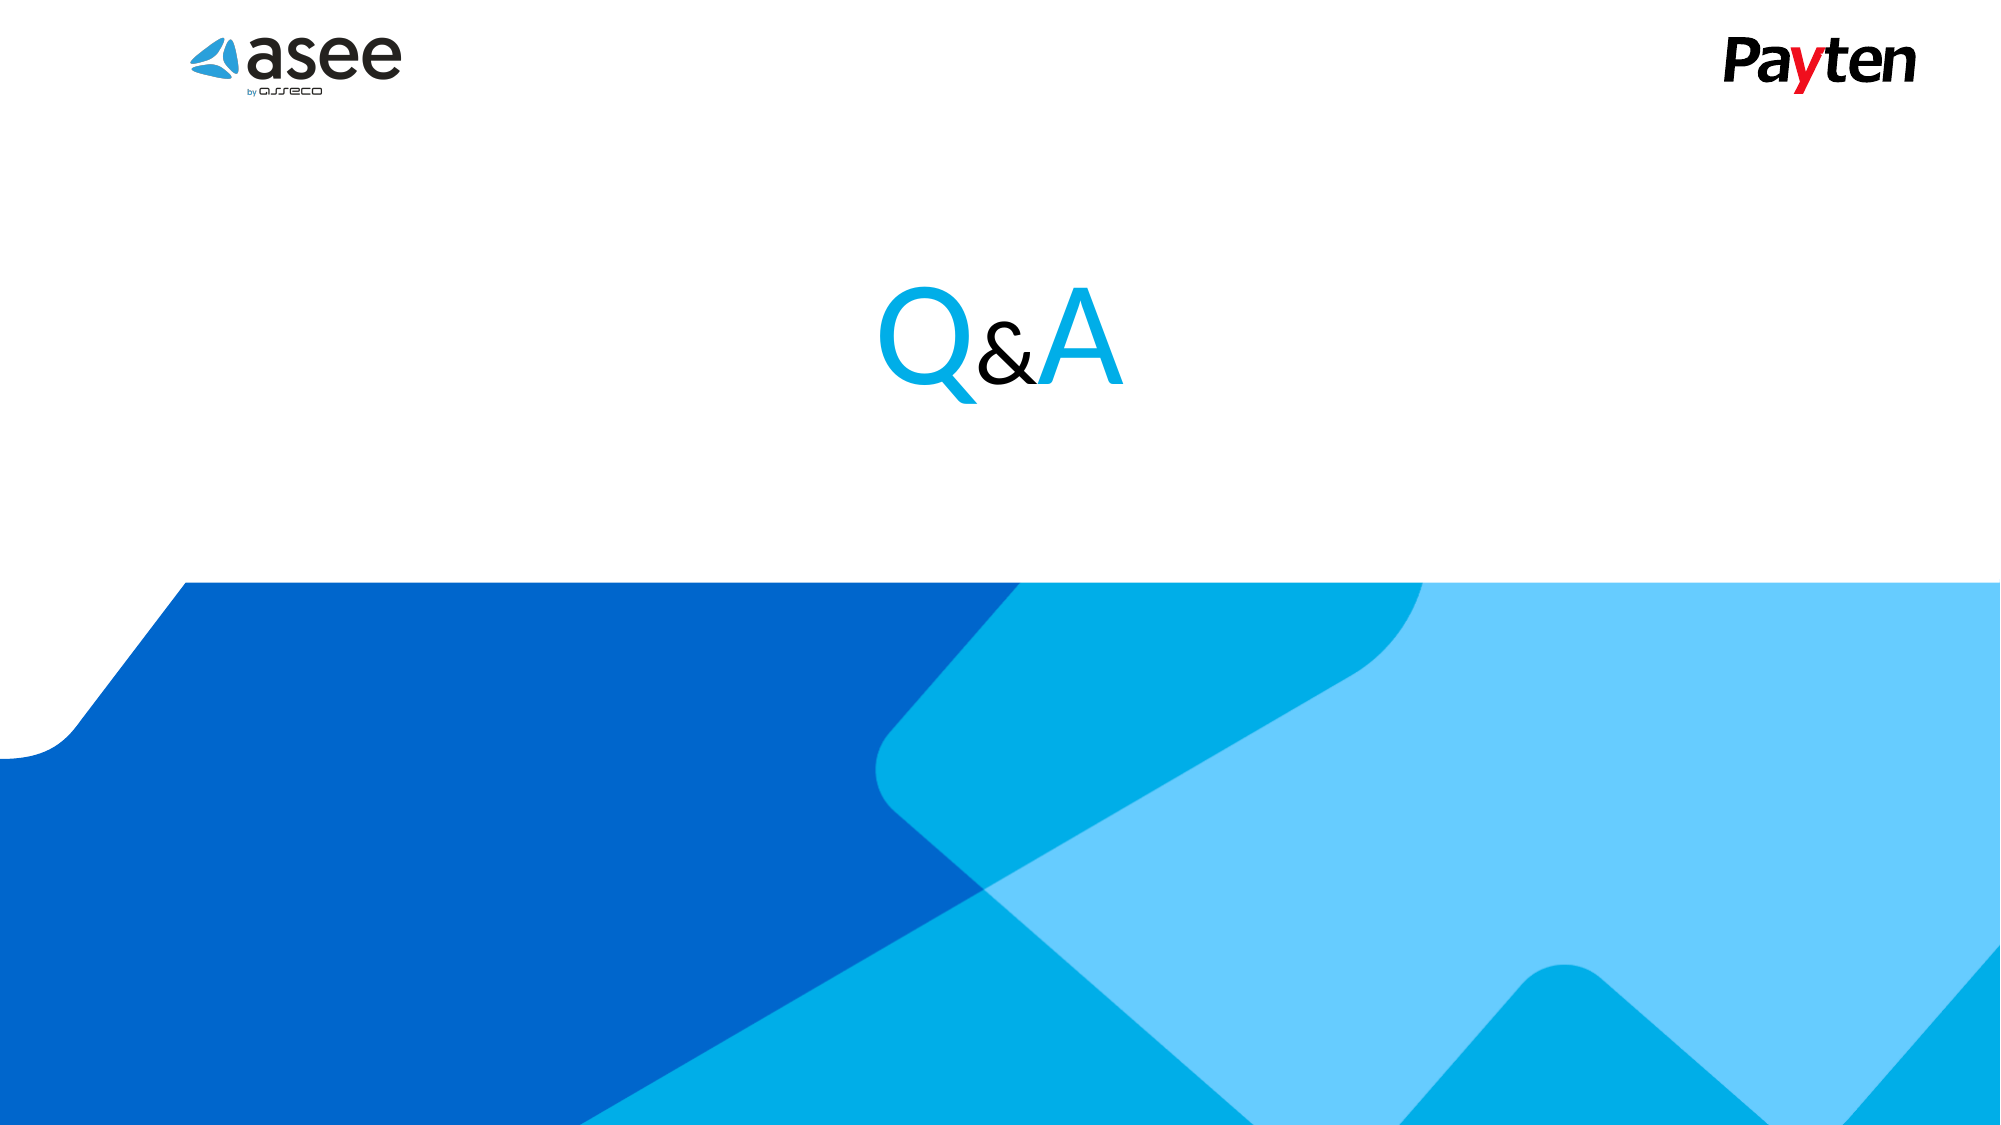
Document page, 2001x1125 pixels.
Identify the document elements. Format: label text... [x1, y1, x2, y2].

picture [0, 578, 2000, 1125]
picture [182, 27, 412, 101]
text_box Q&A [441, 239, 1557, 490]
